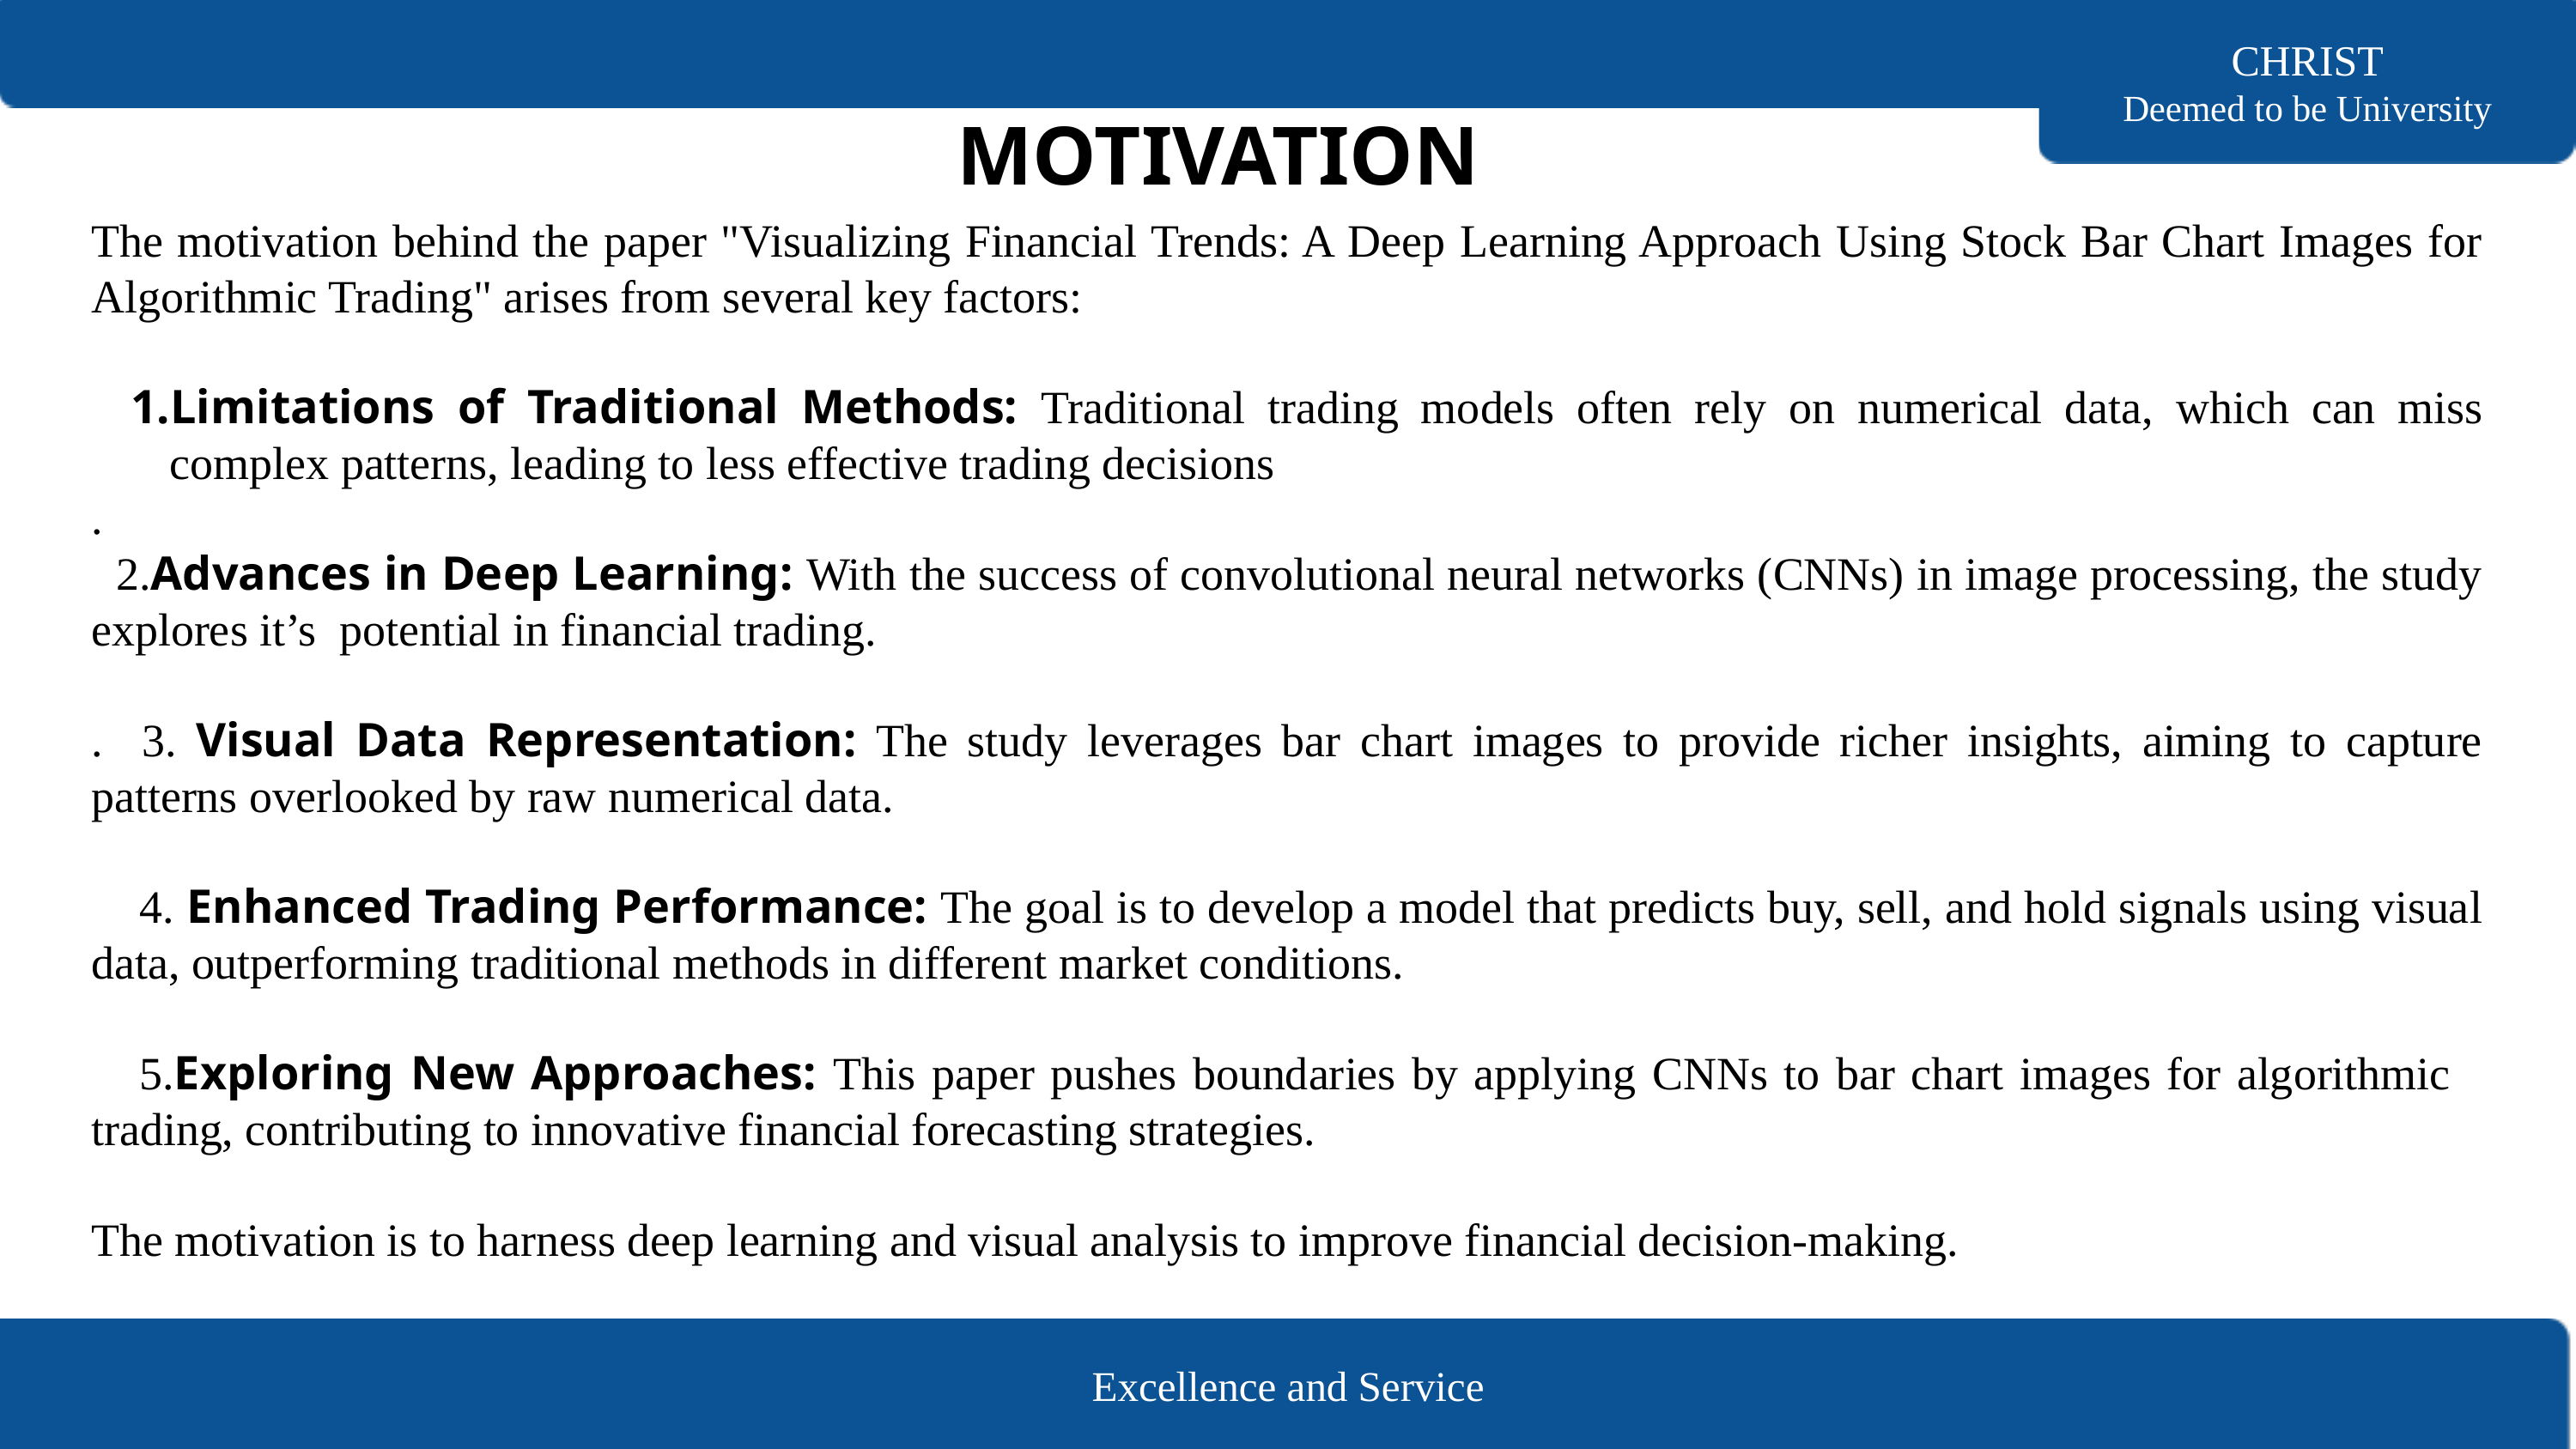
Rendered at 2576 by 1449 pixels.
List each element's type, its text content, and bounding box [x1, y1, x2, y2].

text_box CHRIST Deemed to be University [2062, 33, 2554, 130]
text_box [0, 1319, 2576, 1449]
text_box [0, 0, 2576, 108]
text_box MOTIVATION [808, 104, 1628, 201]
text_box Excellence and Service [1017, 1358, 1559, 1410]
text_box The motivation behind the paper "Visualizing Financial Trends: A Deep Learning Approach Using Stock Bar Chart Images for Algorithmic Trading" arises from several key factors: Limitations of Traditional Methods: Traditional trading models often rely on numerical data, which can miss complex patterns, leading to less effective trading decisions . 2.Advances in Deep Learning: With the success of convolutional neural networks (CNNs) in image processing, the study explores it’s potential in financial trading. . 3. Visual Data Representation: The study leverages bar chart images to provide richer insights, aiming to capture patterns overlooked by raw numerical data. 4. Enhanced Trading Performance: The goal is to develop a model that predicts buy, sell, and hold signals using visual data, outperforming traditional methods in different market conditions. 5.Exploring New Approaches: This paper pushes boundaries by applying CNNs to bar chart images for algorithmic trading, contributing to innovative financial forecasting strategies. The motivation is to harness deep learning and visual analysis to improve financial decision-making. [91, 210, 2485, 1266]
text_box [2038, 10, 2576, 164]
